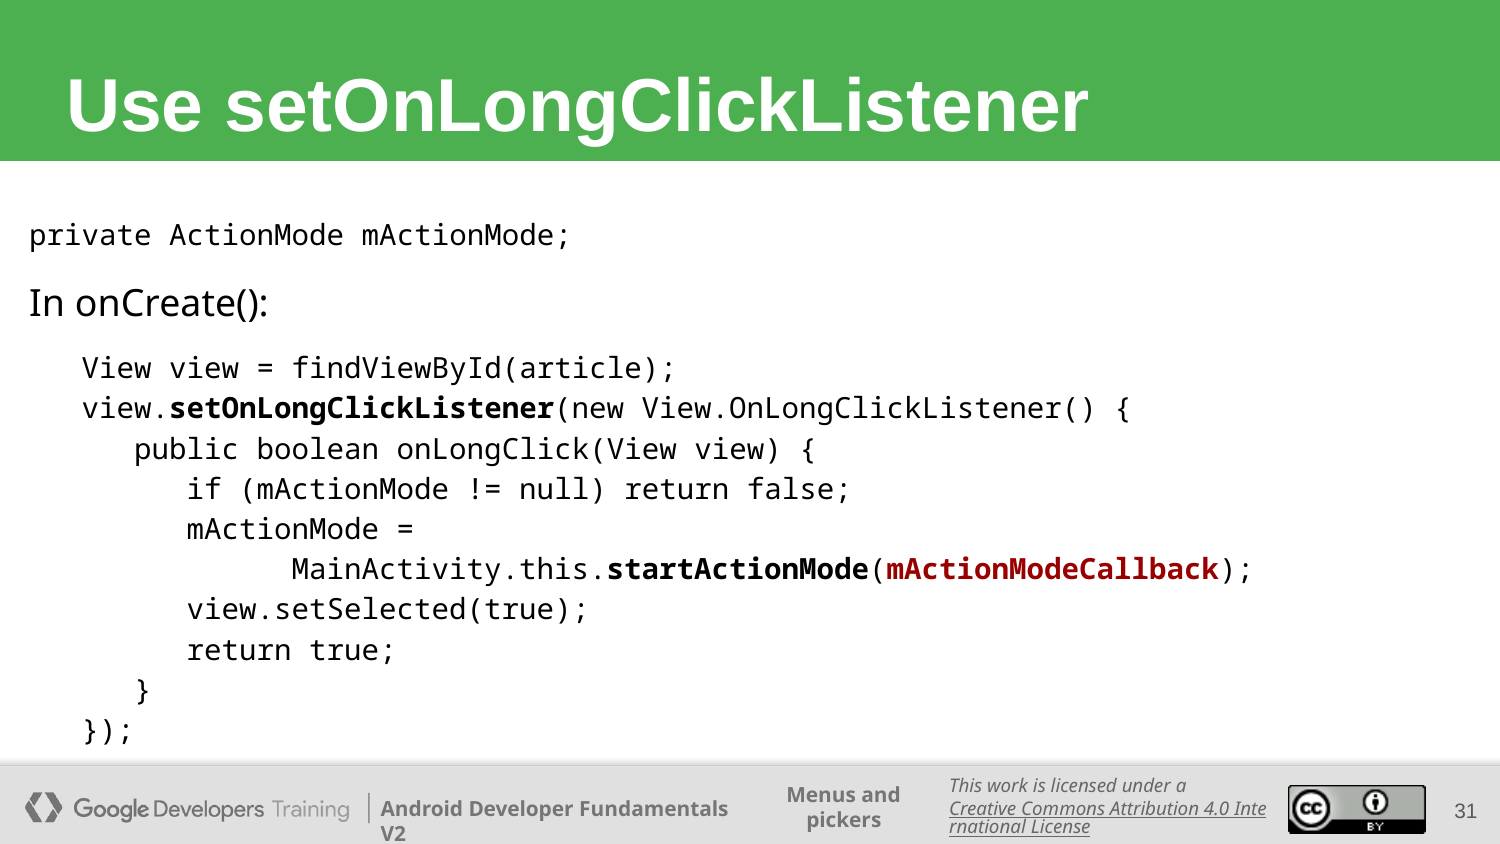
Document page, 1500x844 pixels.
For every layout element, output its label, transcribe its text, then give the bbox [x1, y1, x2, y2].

title Use setOnLongClickListener [51, 28, 1472, 122]
picture [0, 161, 1500, 844]
slide_number ‹#› [1402, 777, 1493, 842]
list private ActionMode mActionMode; In onCreate(): View view = findViewById(article); view.setOnLongClickListener(new View.OnLongClickListener() { public boolean onLongClick(View view) { if (mActionMode != null) return false; mActionMode = MainActivity.this.startActionMode(mActionModeCallback); view.setSelected(true); return true; } }); [14, 160, 1412, 789]
picture [793, 789, 799, 798]
